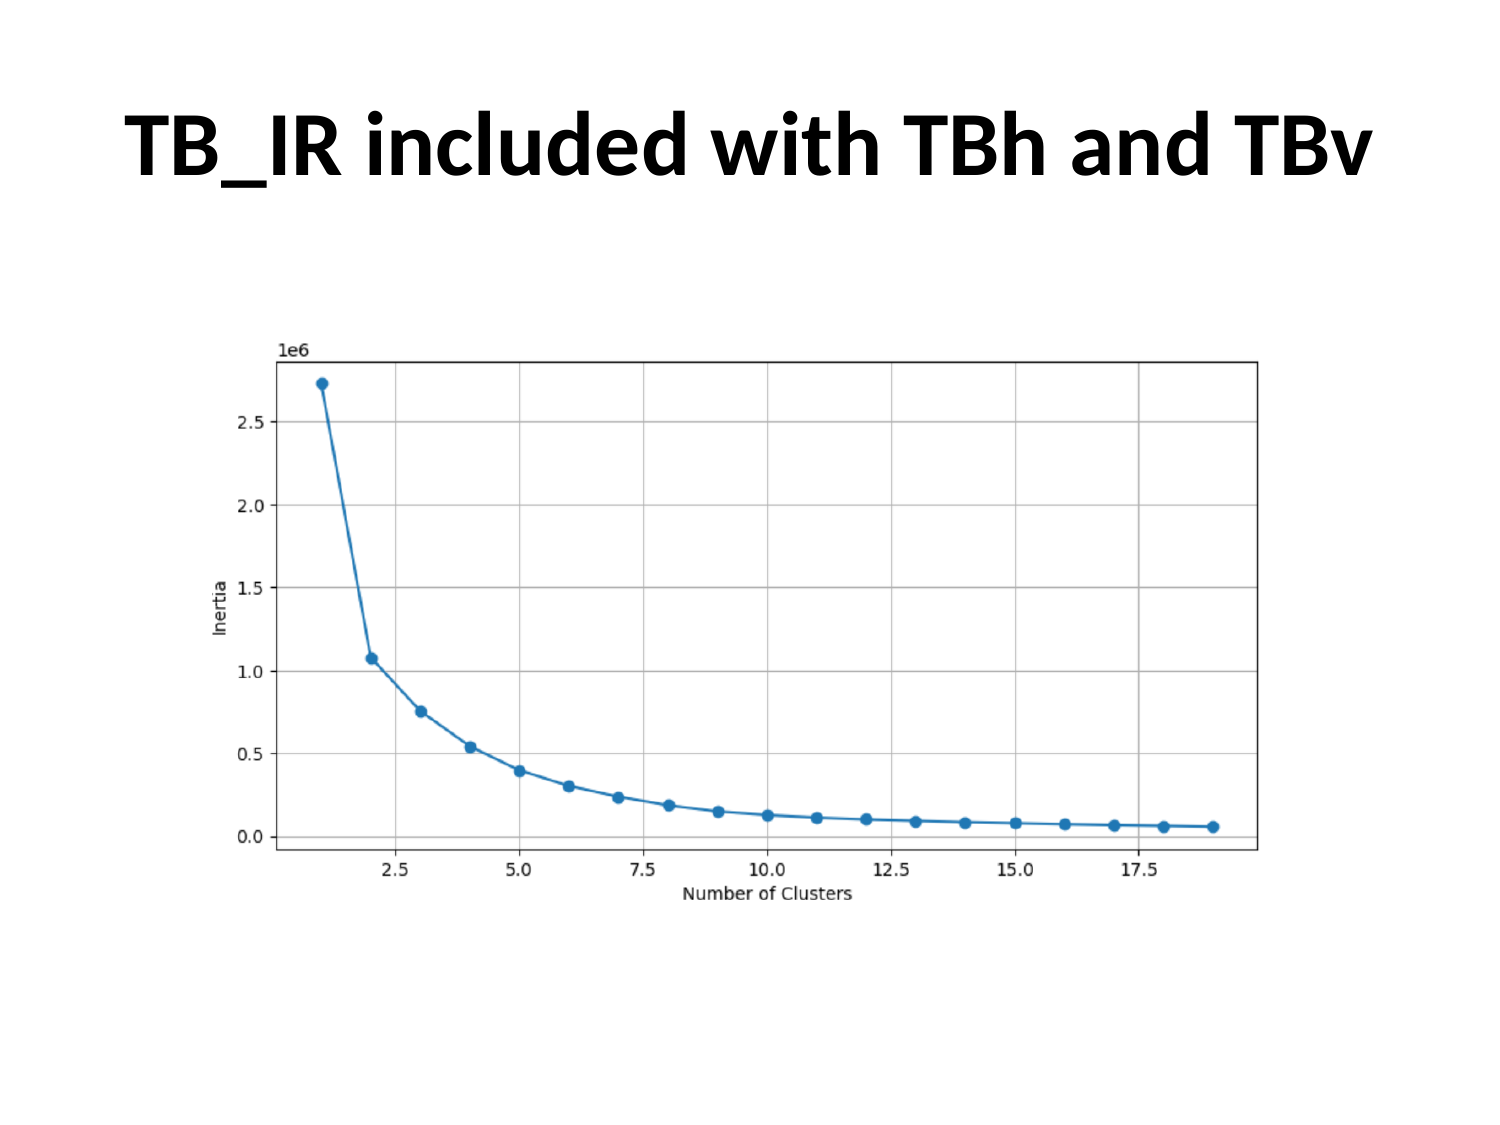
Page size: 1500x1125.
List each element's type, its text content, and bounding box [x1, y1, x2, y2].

title TB_IR included with TBh and TBv [75, 45, 1425, 233]
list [212, 337, 1276, 911]
